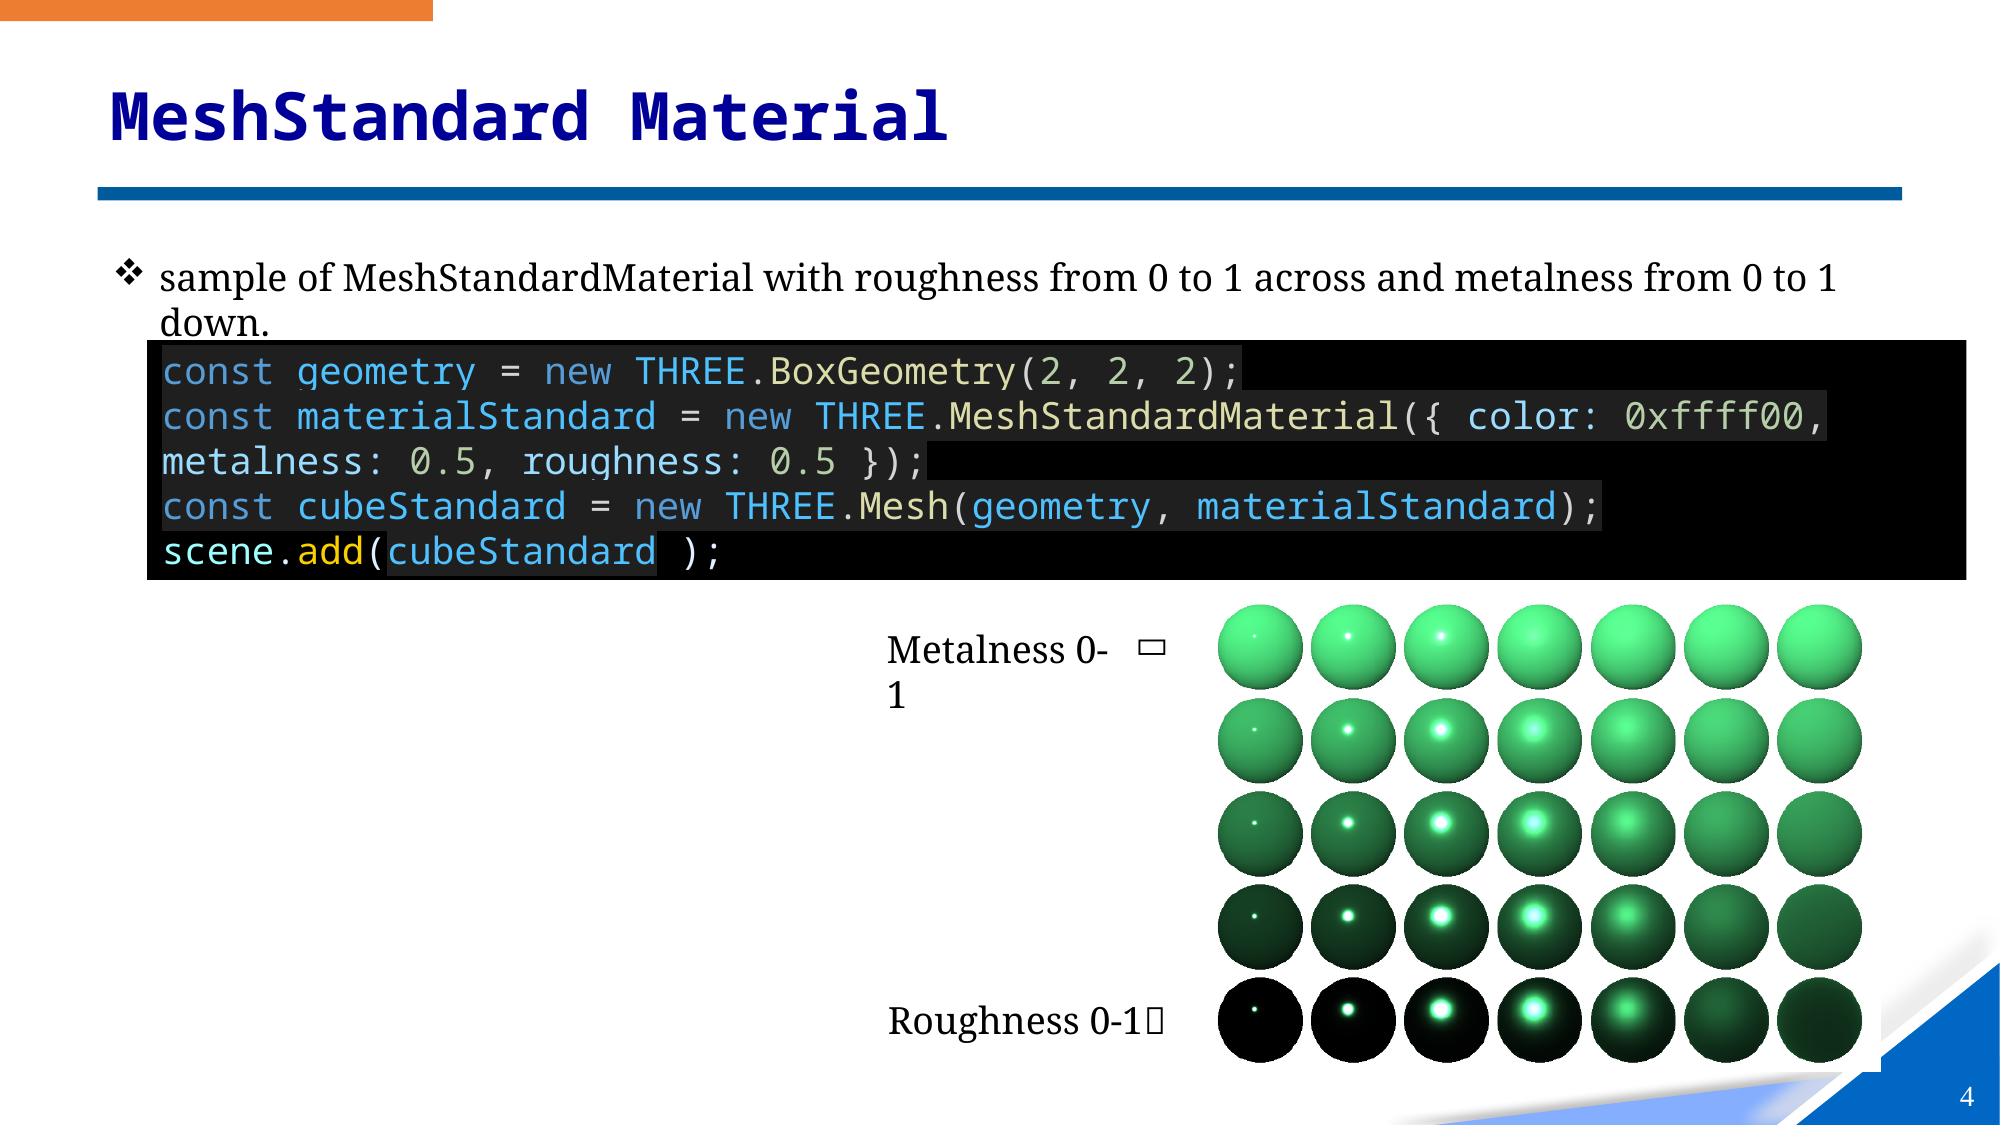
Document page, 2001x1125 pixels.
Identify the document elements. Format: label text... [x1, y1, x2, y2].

text_box sample of MeshStandardMaterial with roughness from 0 to 1 across and metalness from 0 to 1 down. [97, 246, 1903, 352]
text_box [871, 618, 1184, 684]
picture [1183, 591, 1881, 1072]
text_box const geometry = new THREE.BoxGeometry(2, 2, 2); const materialStandard = new THREE.MeshStandardMaterial({ color: 0xffff00, metalness: 0.5, roughness: 0.5 }); const cubeStandard = new THREE.Mesh(geometry, materialStandard); scene.add(cubeStandard ); [147, 340, 1967, 580]
title MeshStandard Material [95, 59, 1901, 177]
text_box Roughness 0-1 [873, 989, 1183, 1050]
slide_number 4 [1958, 1076, 1975, 1113]
